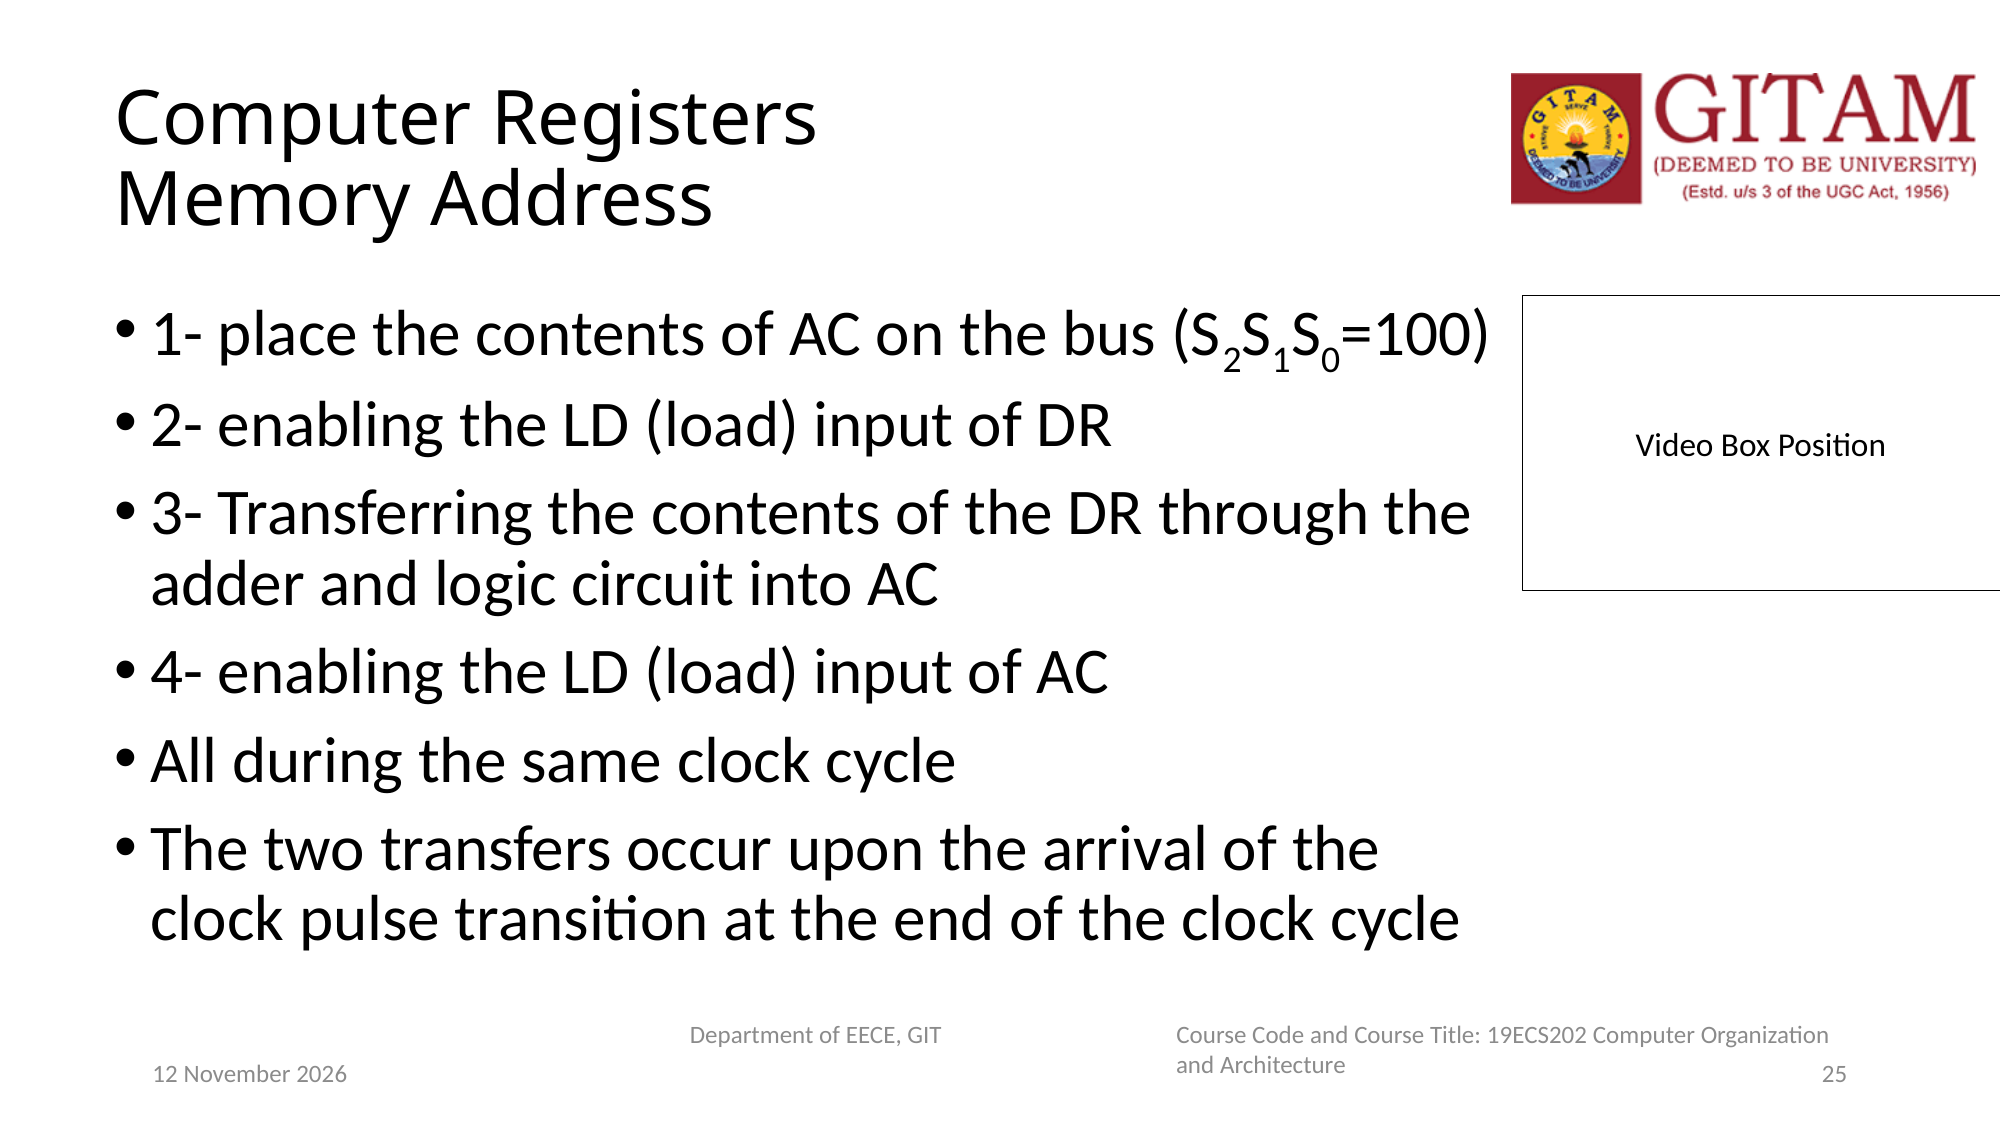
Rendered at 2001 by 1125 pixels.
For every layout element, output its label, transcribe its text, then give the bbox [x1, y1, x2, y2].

text_box Video Box Position [1522, 295, 2000, 590]
title Computer Registers Memory Address [99, 71, 1545, 250]
picture [1511, 73, 1987, 207]
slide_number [137, 1042, 588, 1103]
slide_number 25 [1412, 1064, 1863, 1103]
list 1- place the contents of AC on the bus (S2S1S0=100) 2- enabling the LD (load) input of DR 3- Transferring the contents of the DR through the adder and logic circuit into AC 4- enabling the LD (load) input of AC All during the same clock cycle The two transfers occur upon the arrival of the clock pulse transition at the end of the clock cycle [99, 284, 1523, 989]
footer Department of EECE, GIT Course Code and Course Title: 19ECS202 Computer Organization and Architecture [655, 1034, 1867, 1064]
